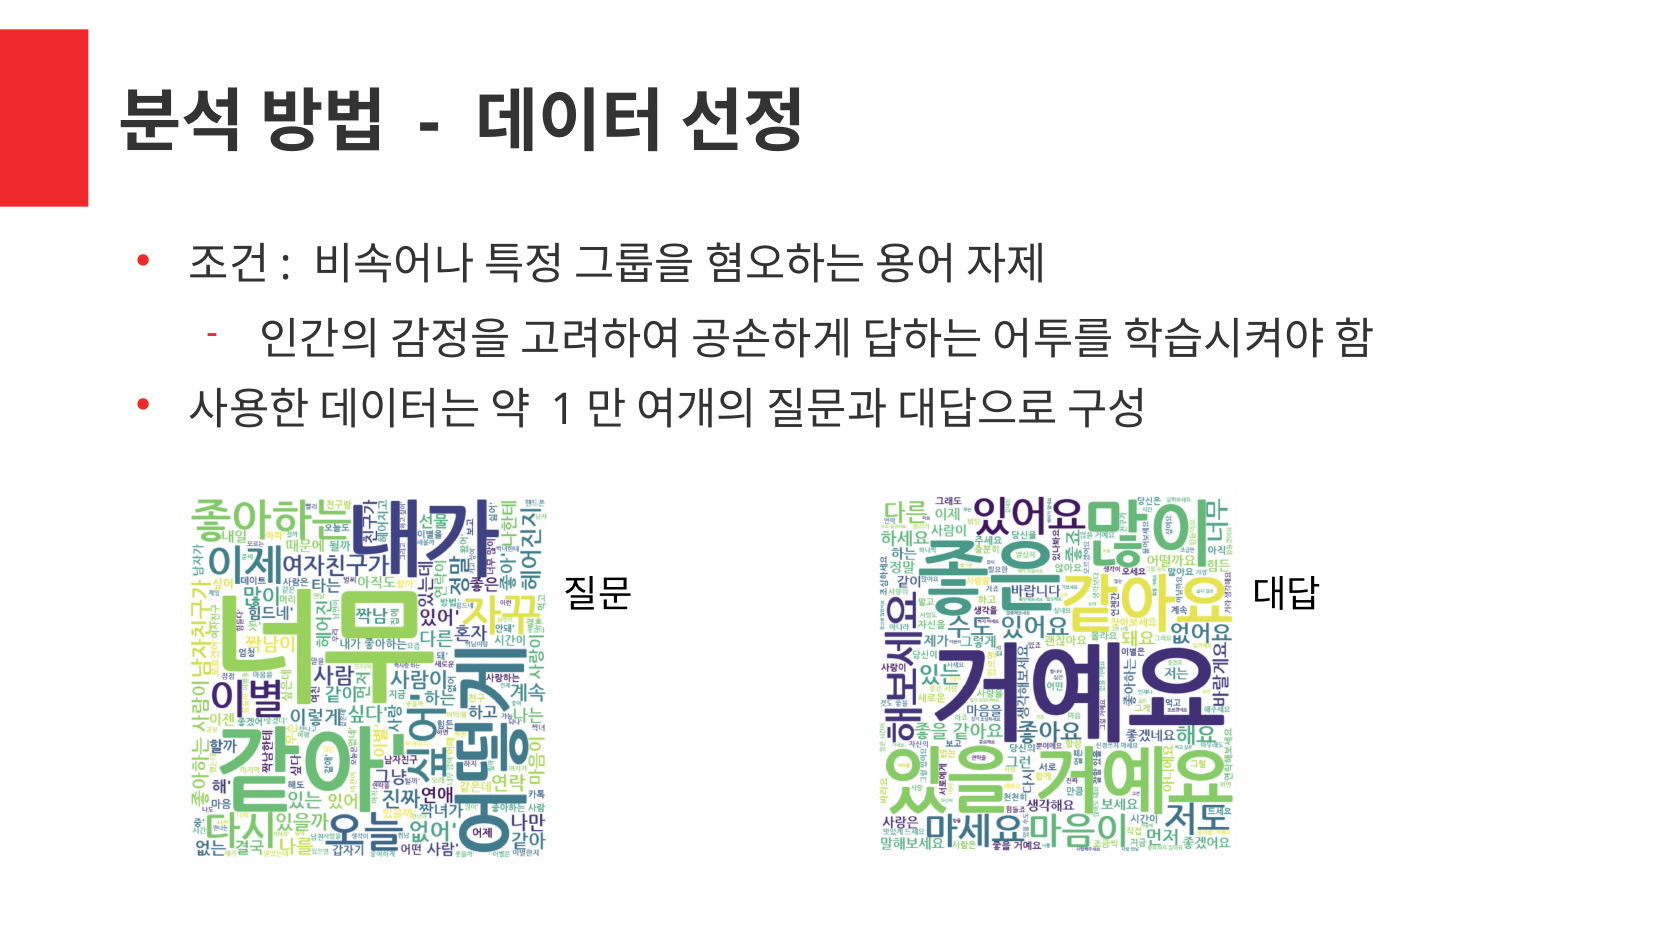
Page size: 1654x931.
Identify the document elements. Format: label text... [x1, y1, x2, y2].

picture [878, 487, 1238, 855]
text_box 질문 [554, 562, 788, 623]
text_box 대답 [1242, 562, 1476, 623]
text_box 조건: 비속어나 특정 그룹을 혐오하는 용어 자제 인간의 감정을 고려하여 공손하게 답하는 어투를 학습시켜야 함 사용한 데이터는 약 1만 여개의 질문과 대답으로 구성 [118, 236, 1595, 798]
text_box 분석 방법 - 데이터 선정 [118, 29, 1595, 207]
picture [187, 492, 550, 863]
